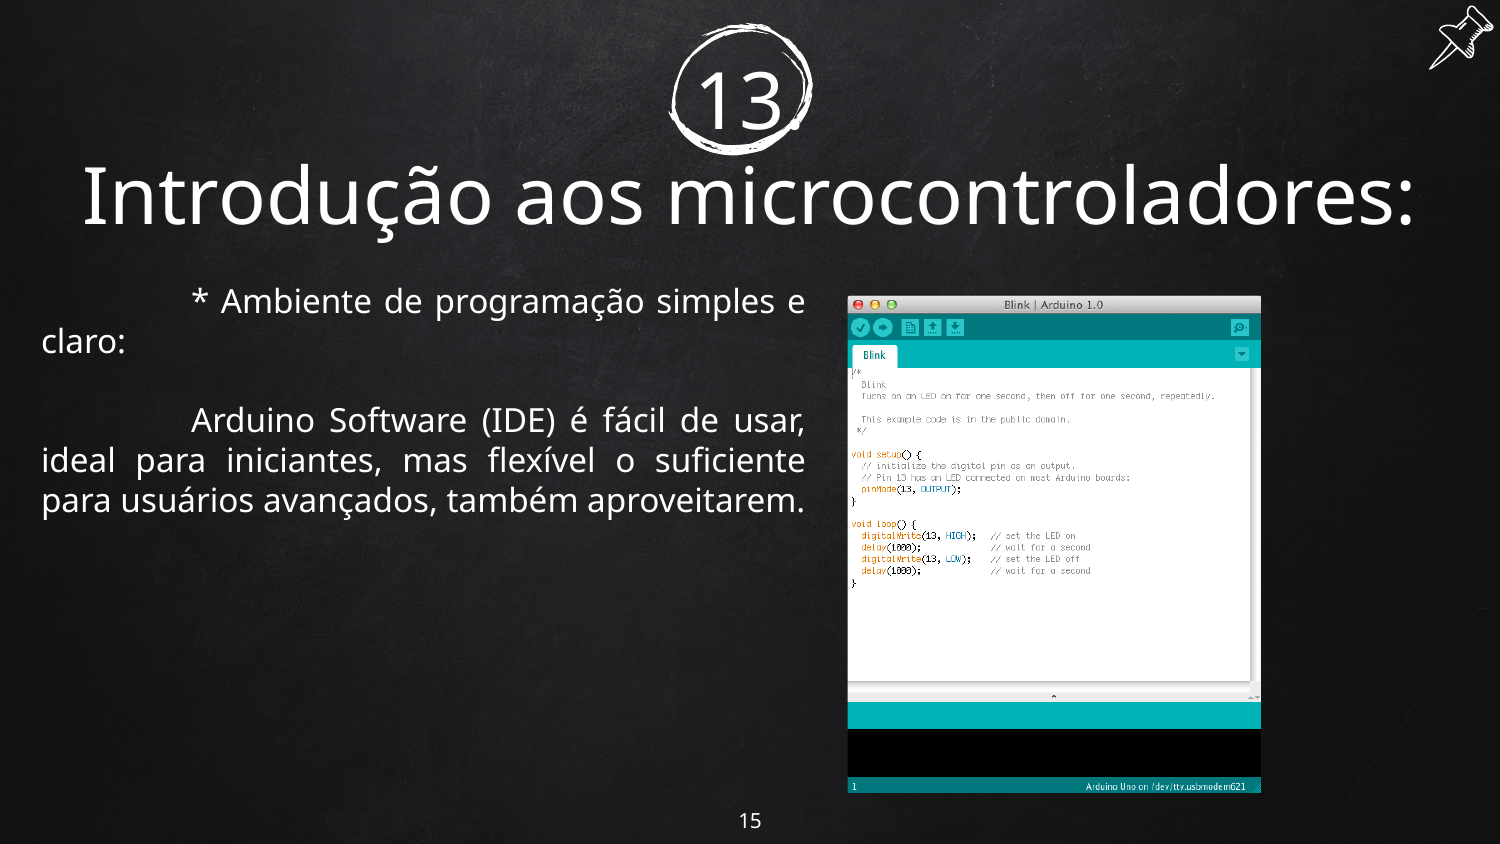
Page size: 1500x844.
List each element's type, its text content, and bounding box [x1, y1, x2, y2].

picture [0, 0, 1500, 844]
title 13. Introdução aos microcontroladores: [26, 71, 1474, 255]
subtitle * Ambiente de programação simples e claro: Arduino Software (IDE) é fácil de usar, ideal para iniciantes, mas flexível o suficiente para usuários avançados, também aproveitarem. [26, 225, 823, 803]
slide_number 15 [705, 792, 795, 844]
text_box [668, 22, 813, 156]
text_box [1429, 5, 1494, 70]
picture [684, 32, 804, 71]
